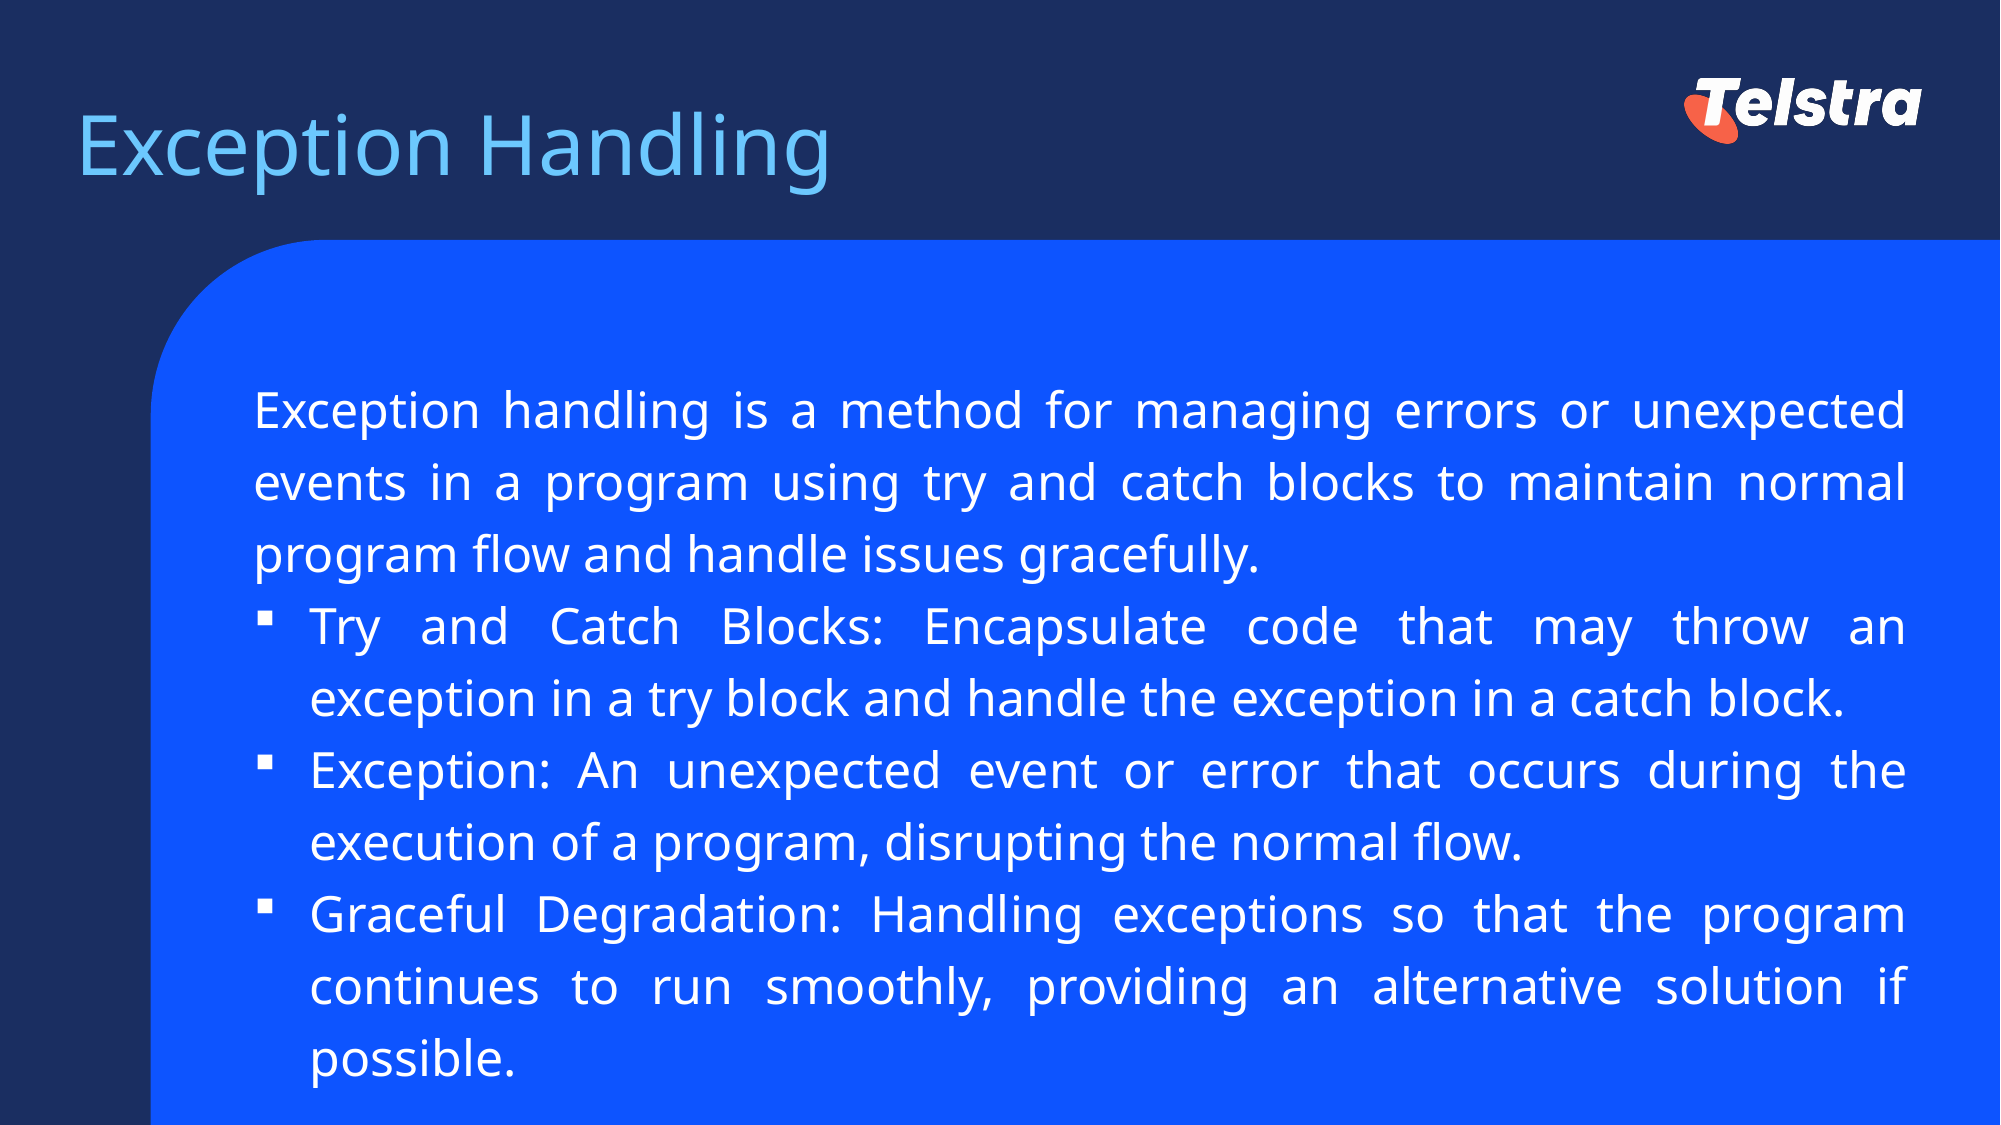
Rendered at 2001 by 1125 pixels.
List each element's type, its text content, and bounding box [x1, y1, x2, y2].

title Exception Handling​ [75, 107, 1426, 196]
picture [1684, 78, 1922, 144]
text_box Exception handling is a method for managing errors or unexpected events in a program using try and catch blocks to maintain normal program flow and handle issues gracefully. Try and Catch Blocks: Encapsulate code that may throw an exception in a try block and handle the exception in a catch block. Exception: An unexpected event or error that occurs during the execution of a program, disrupting the normal flow. Graceful Degradation: Handling exceptions so that the program continues to run smoothly, providing an alternative solution if possible. [253, 366, 1909, 1087]
